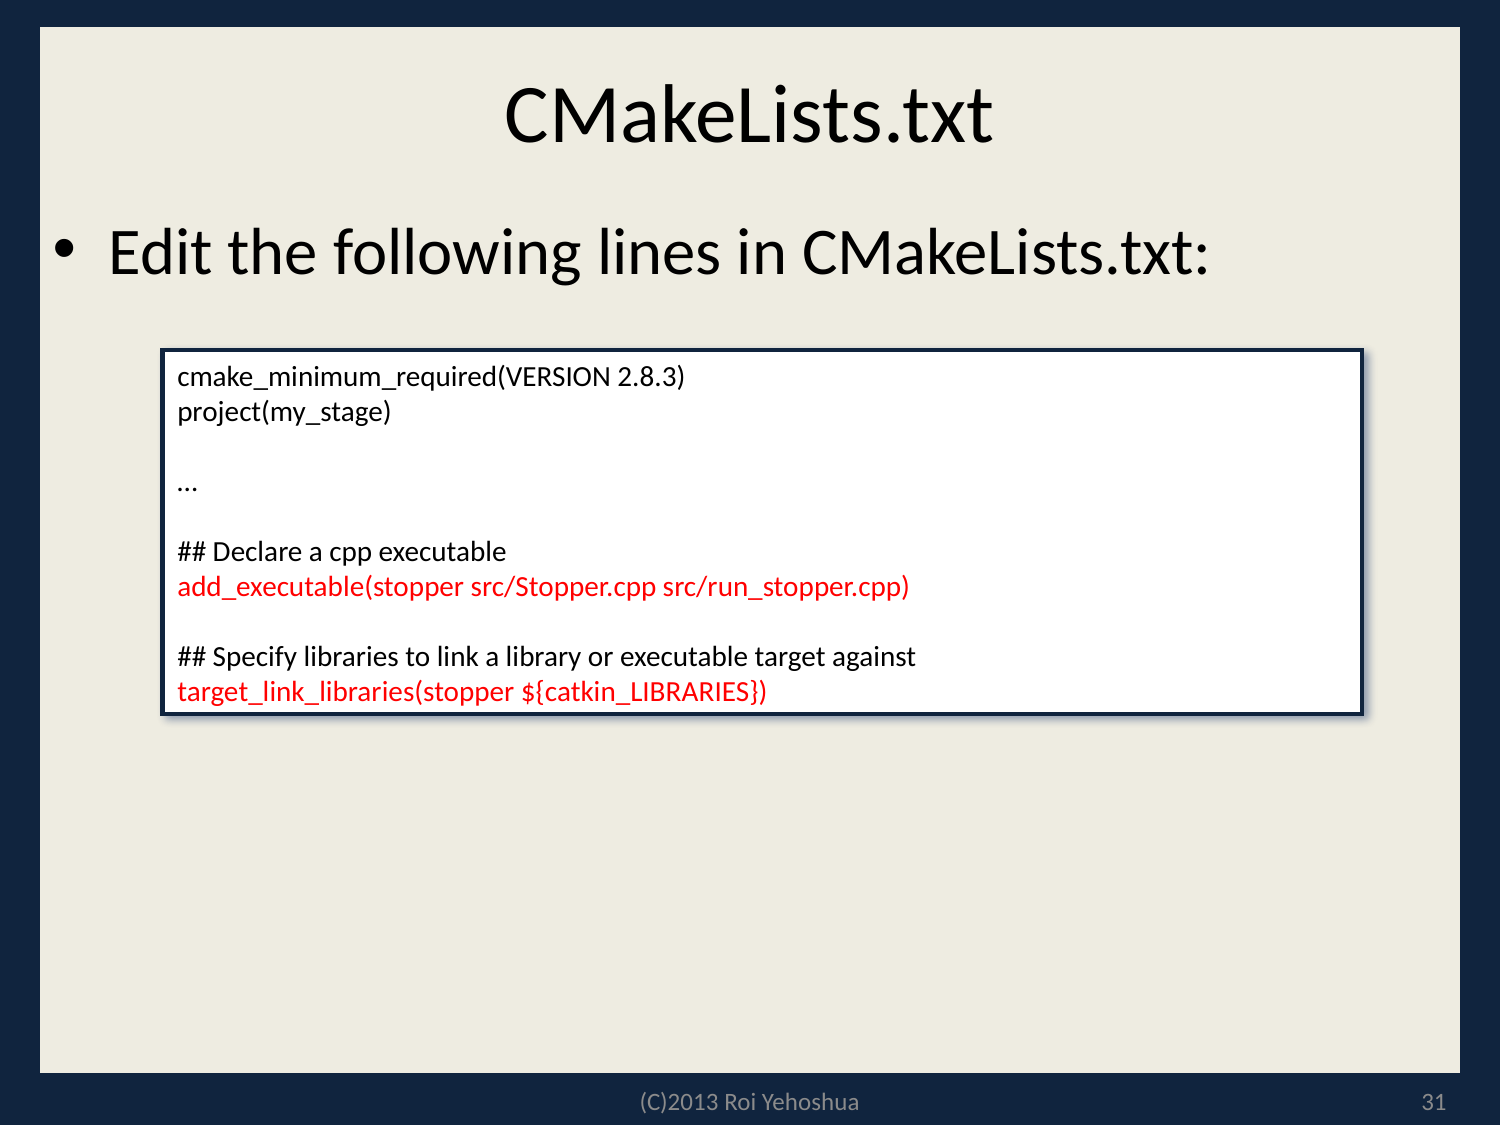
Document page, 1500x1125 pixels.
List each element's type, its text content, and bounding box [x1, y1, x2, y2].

footer (C)2013 Roi Yehoshua [512, 1074, 988, 1125]
slide_number 31 [1111, 1074, 1462, 1125]
text_box cmake_minimum_required(VERSION 2.8.3) project(my_stage) … ## Declare a cpp executable add_executable(stopper src/Stopper.cpp src/run_stopper.cpp) ## Specify libraries to link a library or executable target against target_link_libraries(stopper ${catkin_LIBRARIES}) [162, 349, 1363, 715]
title CMakeLists.txt [37, 31, 1463, 188]
list Edit the following lines in CMakeLists.txt: [37, 200, 1463, 1080]
